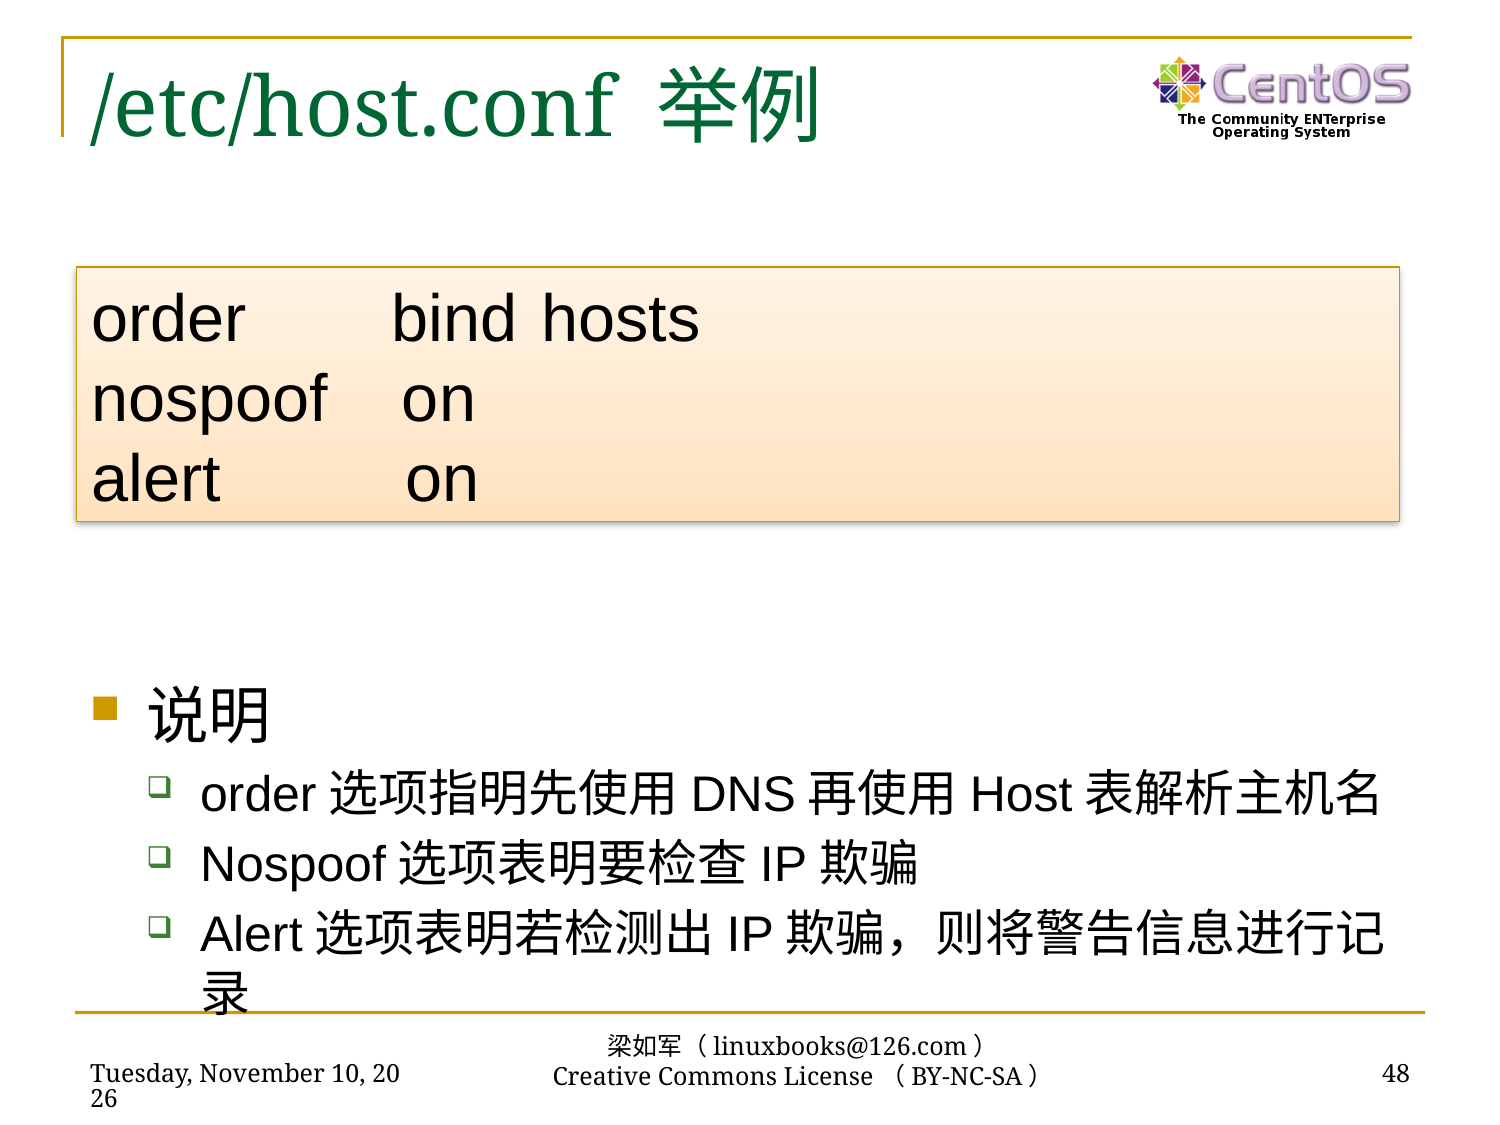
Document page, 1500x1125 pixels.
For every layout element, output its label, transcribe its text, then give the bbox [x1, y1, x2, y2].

title /etc/host.conf 举例 [74, 45, 1426, 233]
text_box order bind hosts nospoof on alert on [76, 266, 1400, 522]
footer 梁如军（linuxbooks@126.com） Creative Commons License（BY-NC-SA） [359, 1022, 1247, 1099]
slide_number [74, 1023, 426, 1100]
list 说明 order选项指明先使用DNS再使用Host表解析主机名 Nospoof选项表明要检查IP欺骗 Alert选项表明若检测出IP欺骗，则将警告信息进行记录 [74, 668, 1426, 1006]
slide_number 48 [1074, 1023, 1426, 1100]
